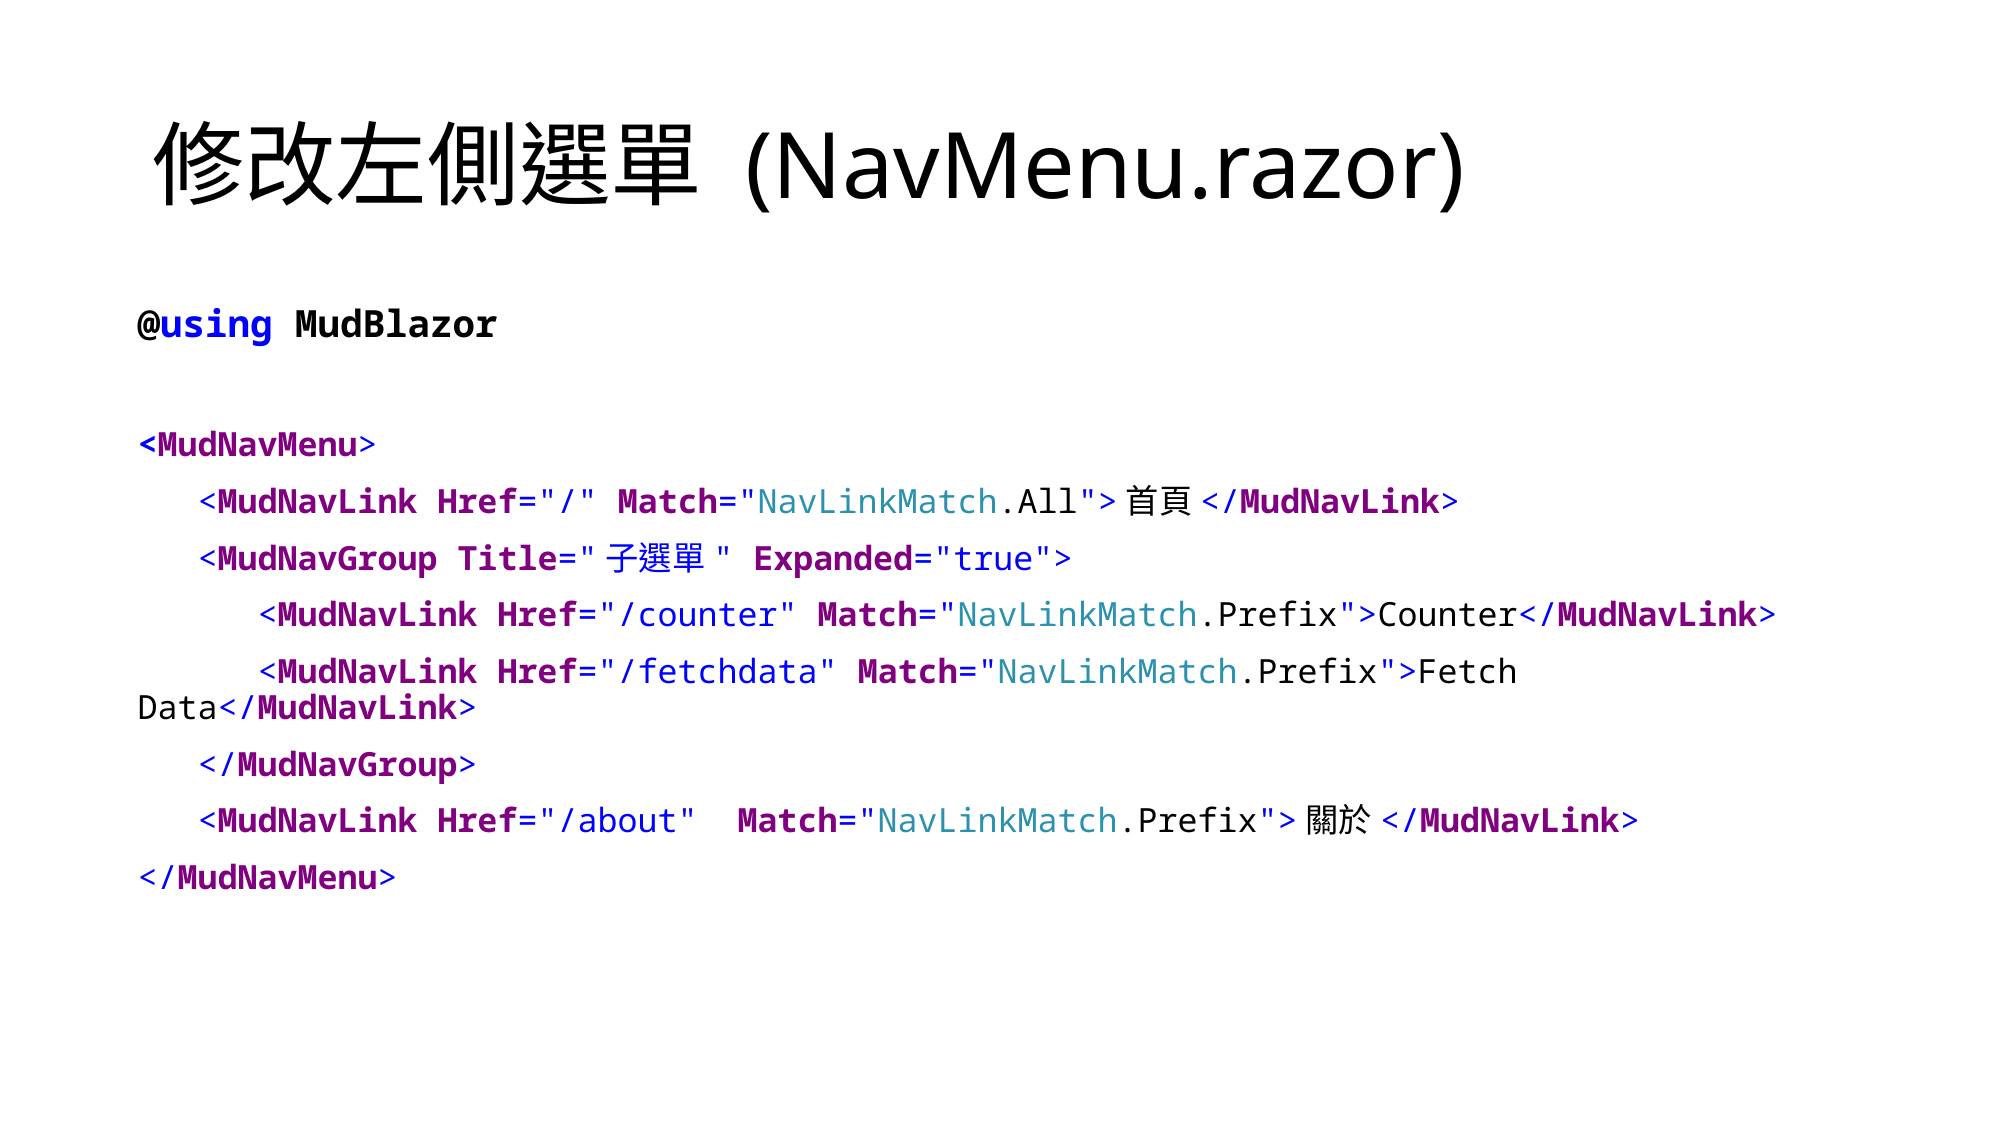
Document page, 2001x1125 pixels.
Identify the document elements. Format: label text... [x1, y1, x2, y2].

list @using MudBlazor <MudNavMenu> <MudNavLink Href="/" Match="NavLinkMatch.All">首頁</MudNavLink> <MudNavGroup Title="子選單" Expanded="true"> <MudNavLink Href="/counter" Match="NavLinkMatch.Prefix">Counter</MudNavLink> <MudNavLink Href="/fetchdata" Match="NavLinkMatch.Prefix">Fetch Data</MudNavLink> </MudNavGroup> <MudNavLink Href="/about" Match="NavLinkMatch.Prefix">關於</MudNavLink> </MudNavMenu> [122, 297, 1878, 961]
title 修改左側選單 (NavMenu.razor) [137, 59, 1863, 278]
